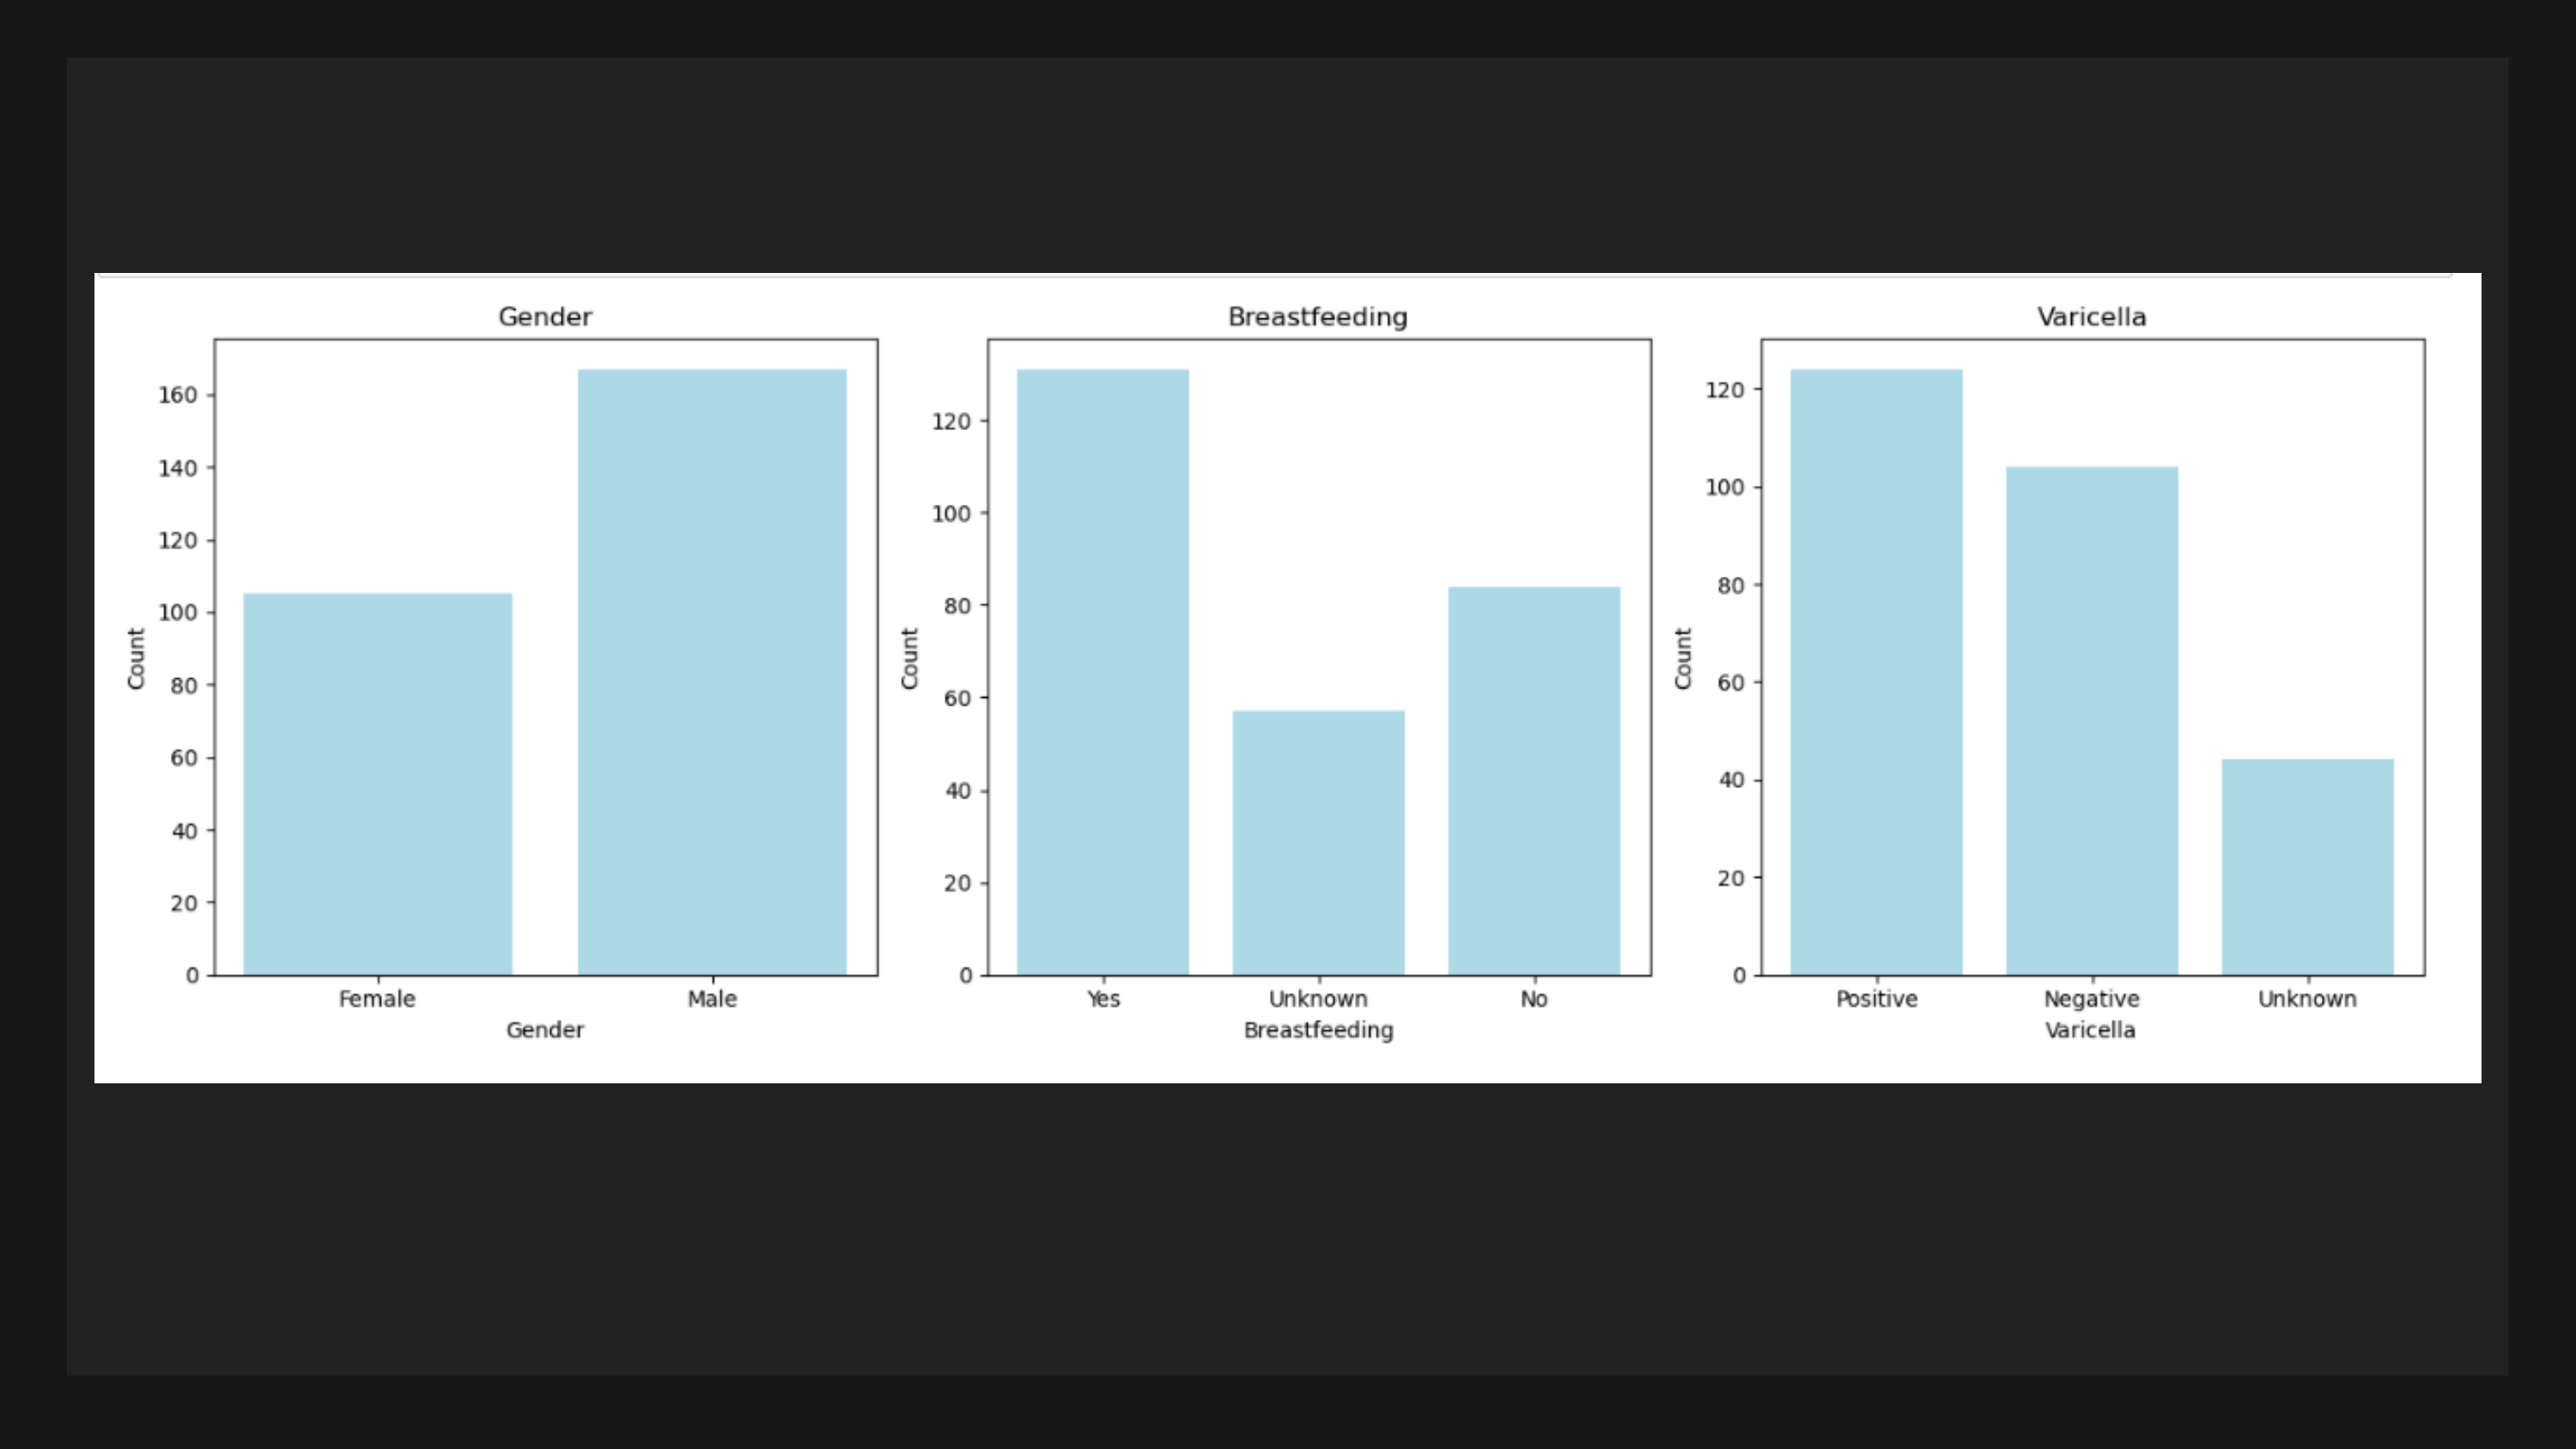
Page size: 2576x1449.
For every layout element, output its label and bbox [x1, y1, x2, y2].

picture [94, 273, 2482, 1083]
text_box [67, 58, 2509, 1376]
